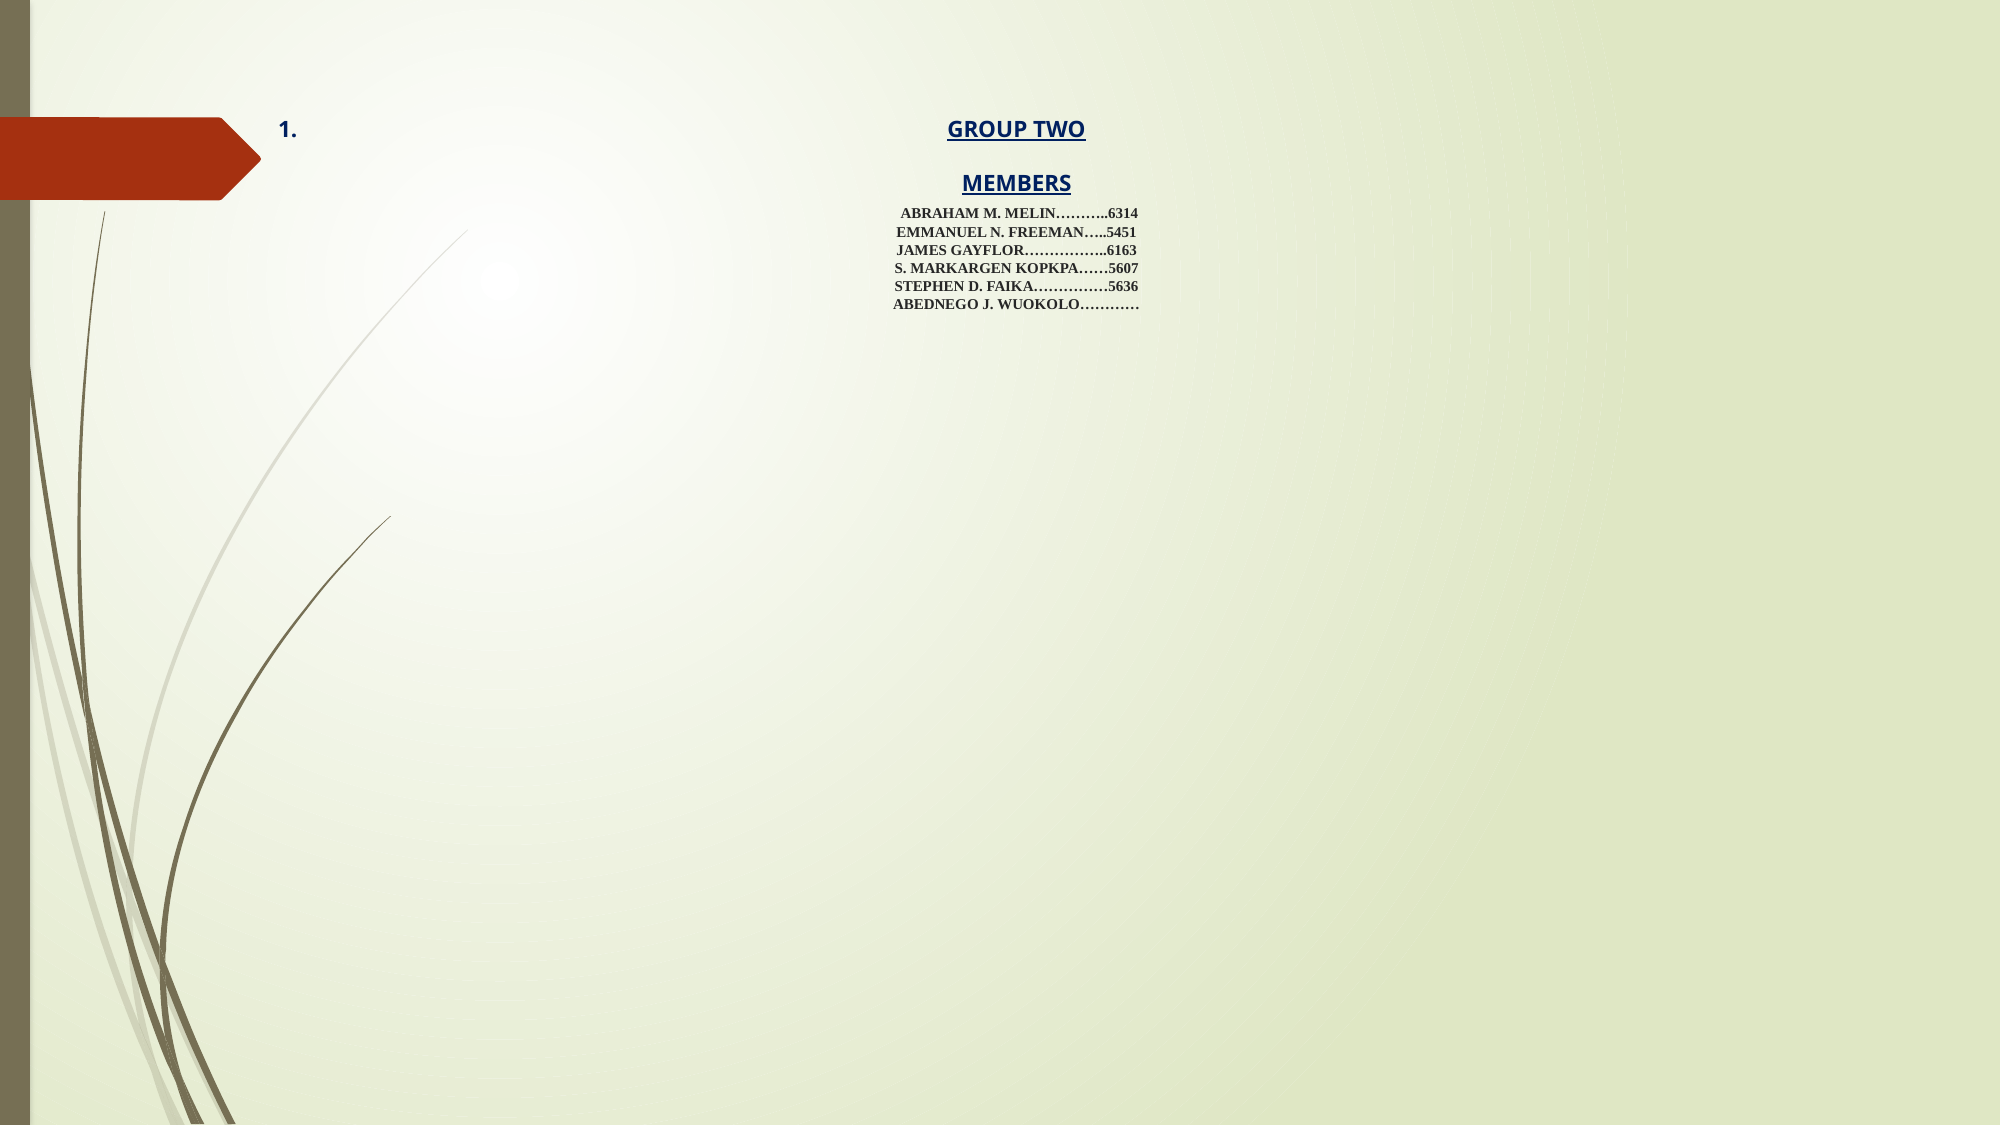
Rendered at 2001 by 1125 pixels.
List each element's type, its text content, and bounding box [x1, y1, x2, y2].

title GROUP TWO MEMBERS ABRAHAM M. MELIN………..6314 EMMANUEL N. FREEMAN…..5451 JAMES GAYFLOR……………..6163 S. MARKARGEN KOPKPA……5607 STEPHEN D. FAIKA……………5636 ABEDNEGO J. WUOKOLO………… [137, 107, 1863, 325]
